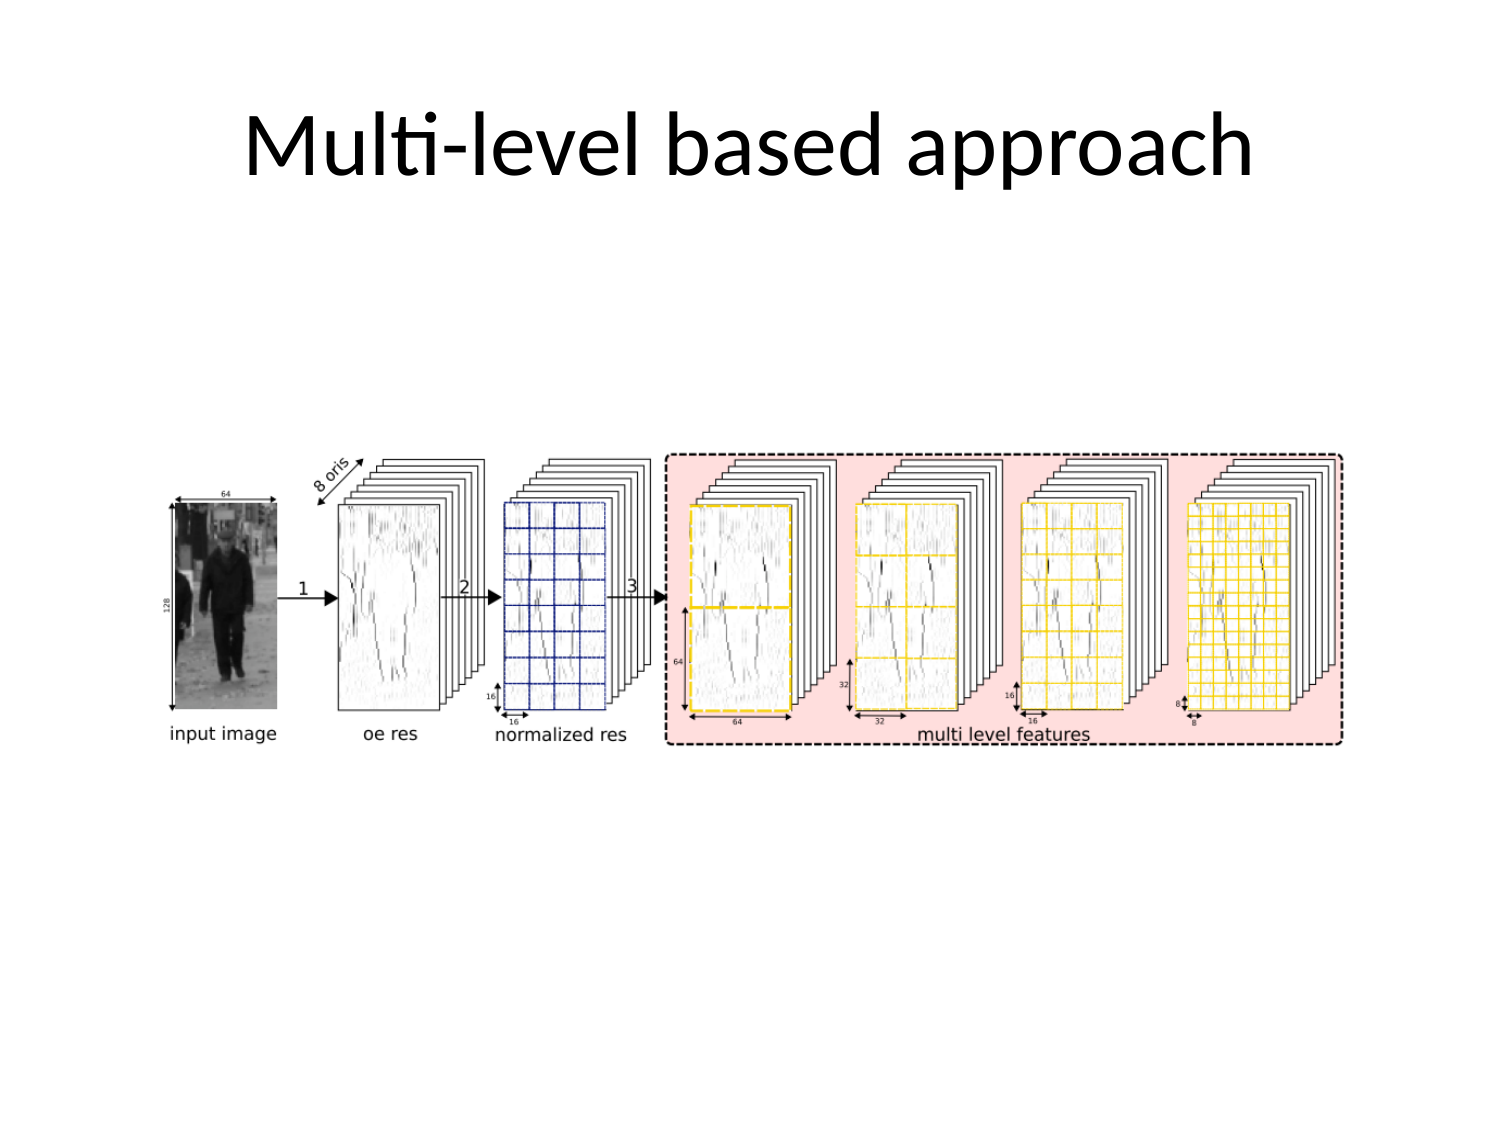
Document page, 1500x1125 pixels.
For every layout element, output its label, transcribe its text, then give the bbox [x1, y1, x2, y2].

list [137, 437, 1363, 763]
title Multi-level based approach [75, 45, 1425, 233]
